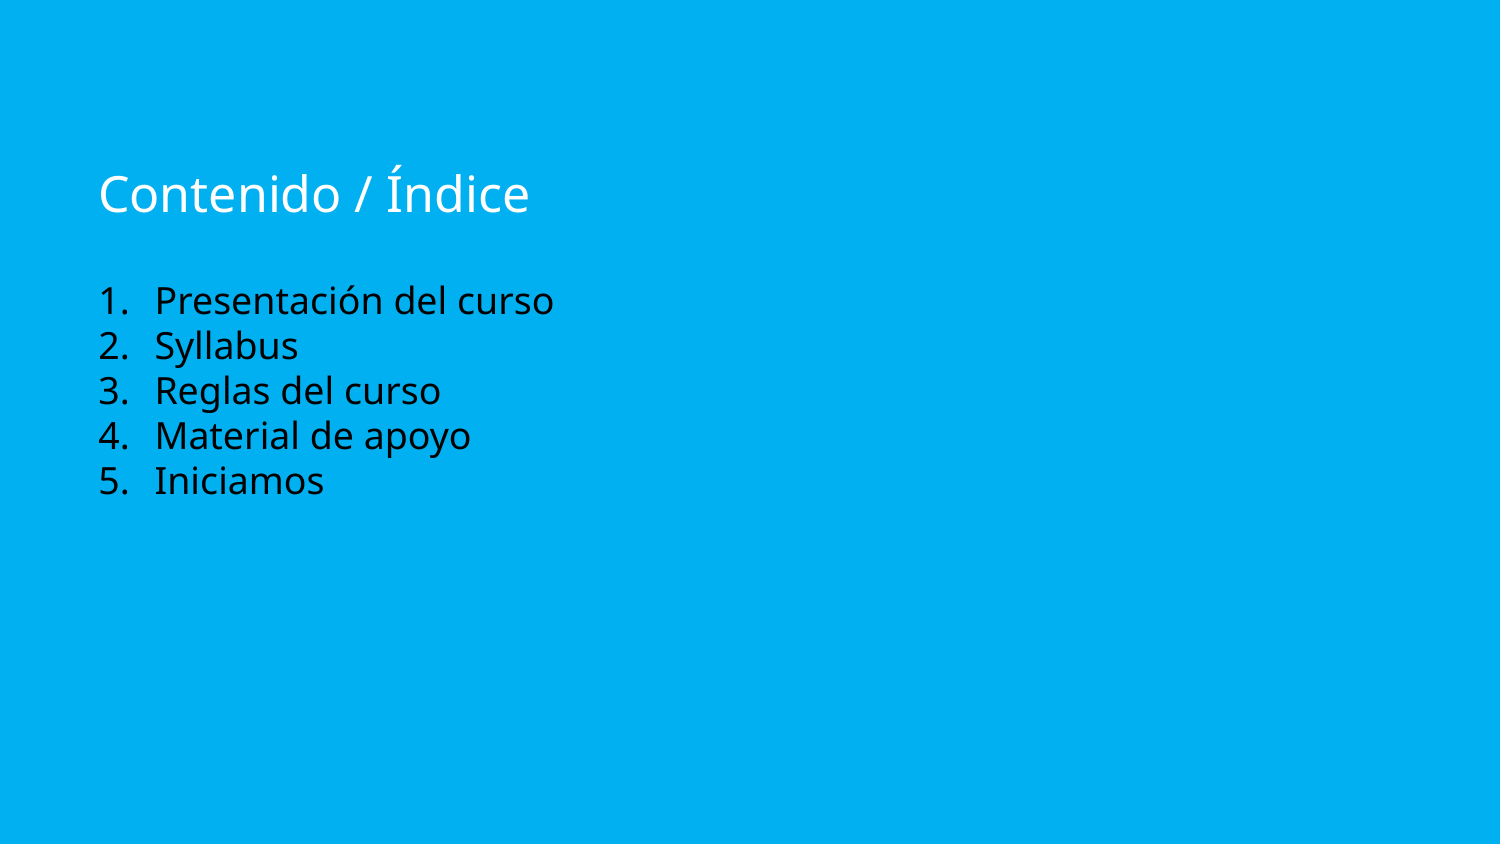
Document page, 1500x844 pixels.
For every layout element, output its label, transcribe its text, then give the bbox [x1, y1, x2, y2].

text_box Contenido / Índice [83, 154, 841, 230]
text_box Presentación del curso Syllabus Reglas del curso Material de apoyo Iniciamos [83, 269, 1195, 555]
